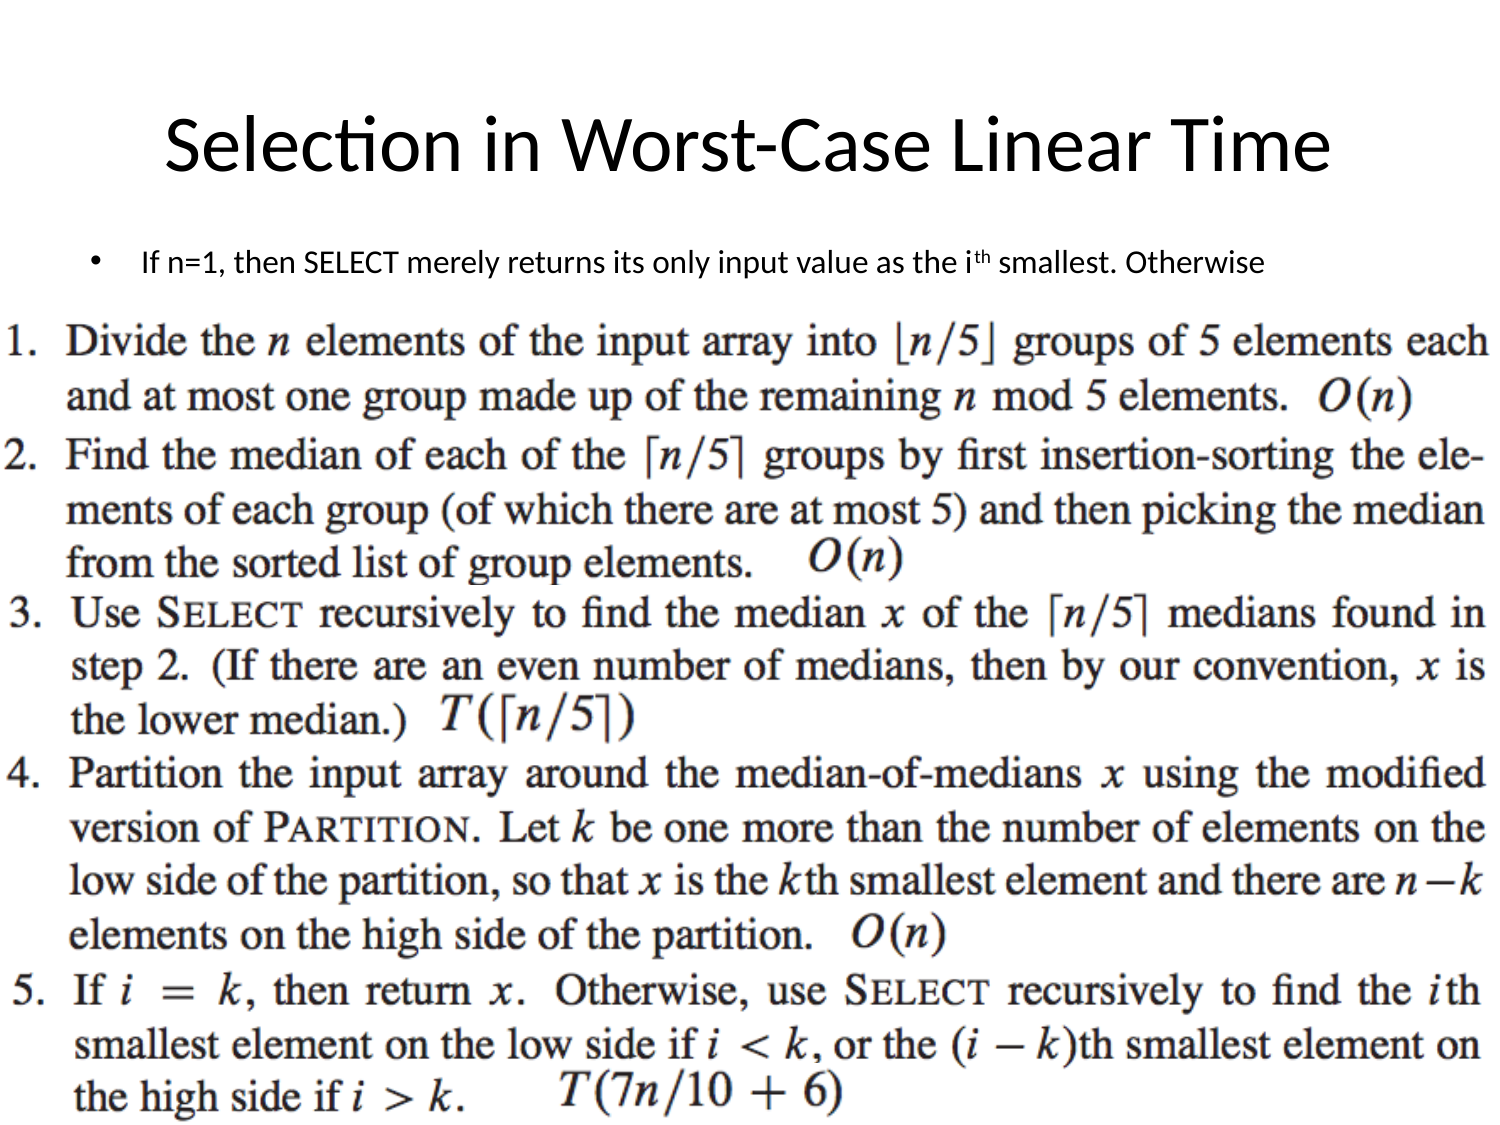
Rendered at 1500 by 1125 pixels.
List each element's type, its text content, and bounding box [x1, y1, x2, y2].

list If n=1, then SELECT merely returns its only input value as the ith smallest. Otherwise [75, 232, 1446, 309]
picture [0, 311, 1500, 1125]
title Selection in Worst-Case Linear Time [75, 45, 1425, 232]
